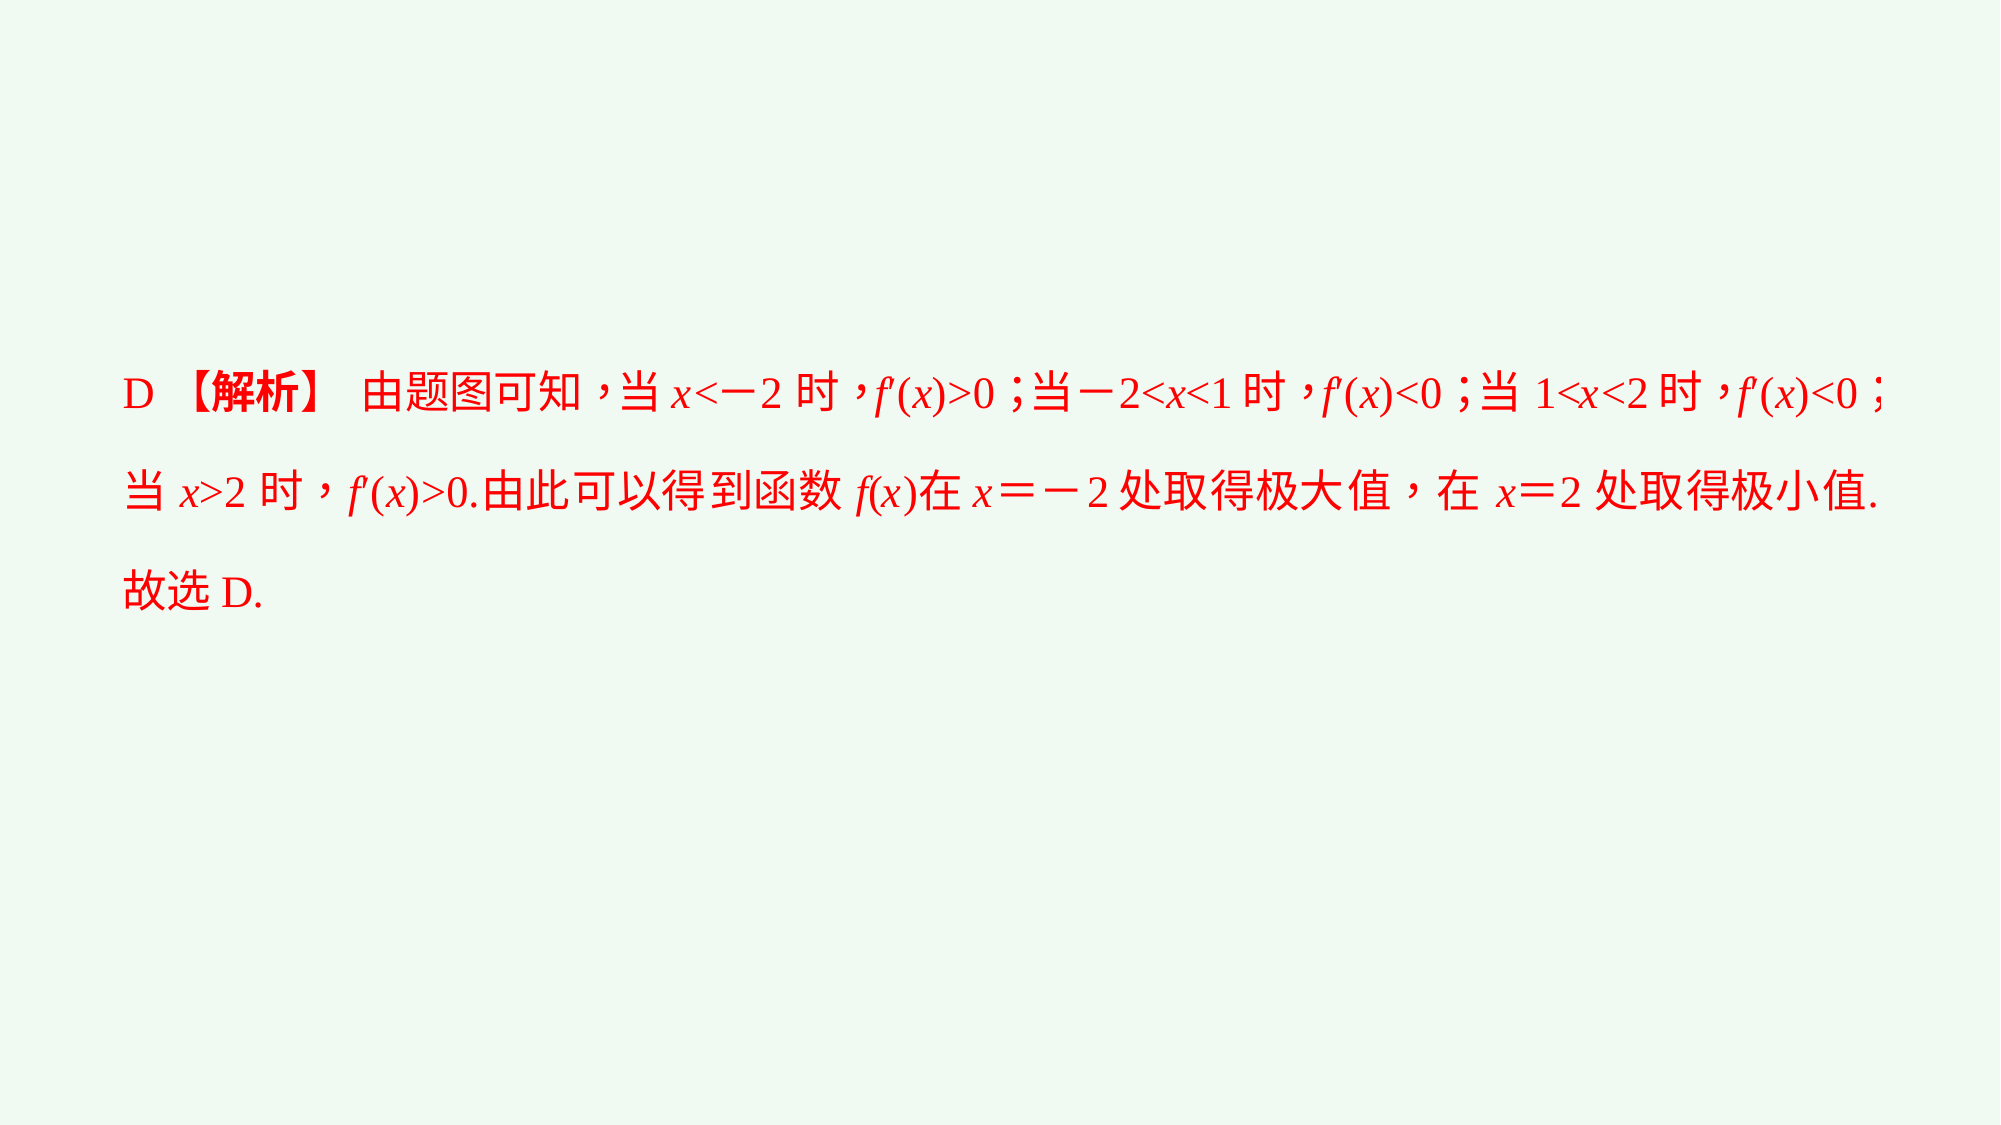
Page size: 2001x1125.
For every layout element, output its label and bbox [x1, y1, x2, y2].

text_box [122, 341, 1881, 643]
